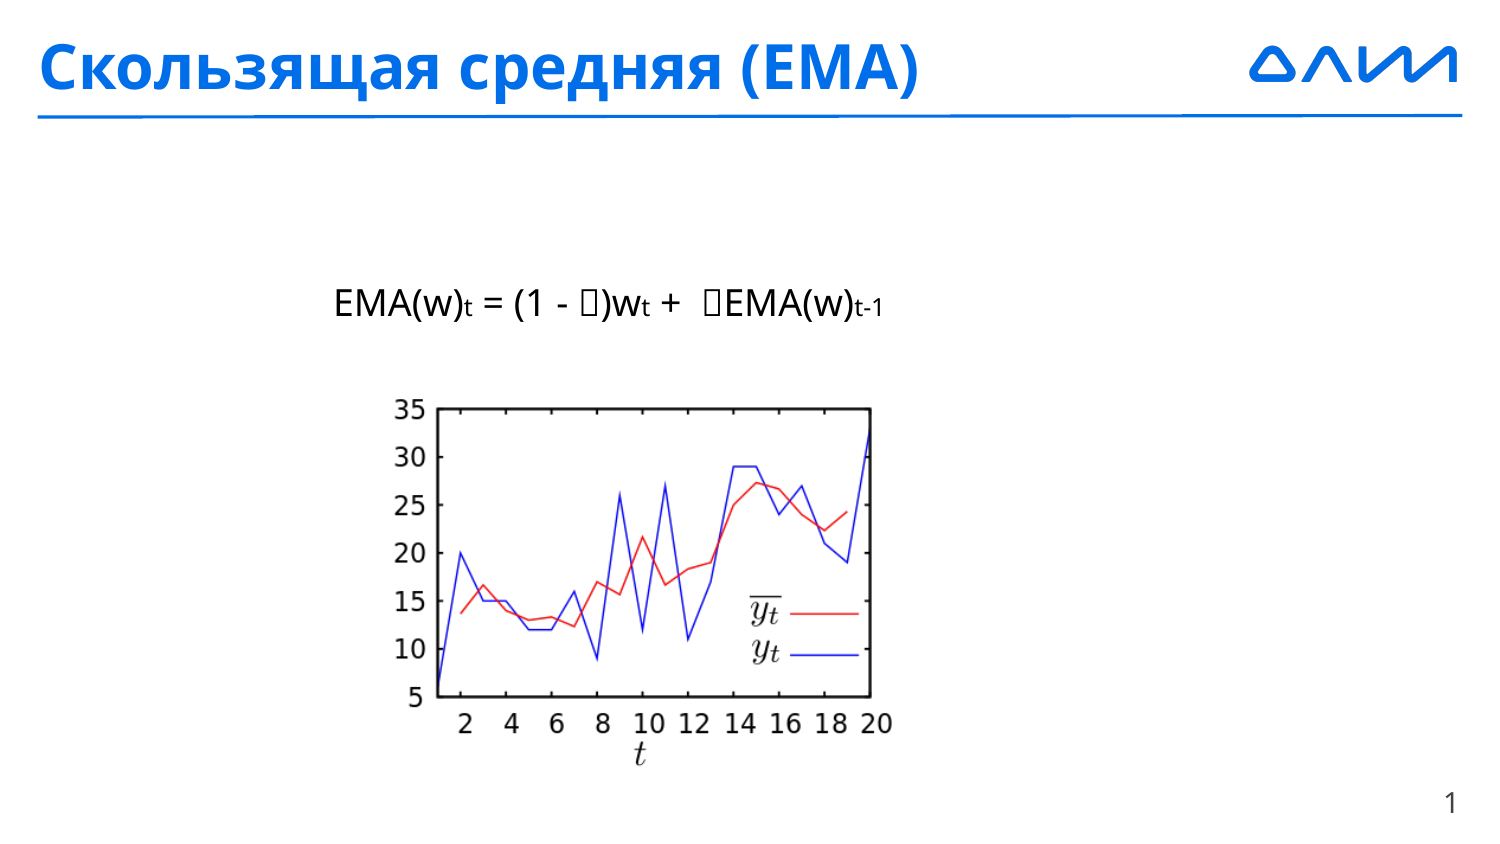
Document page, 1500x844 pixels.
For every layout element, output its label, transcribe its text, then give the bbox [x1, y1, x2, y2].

text_box 1 [1386, 769, 1475, 828]
picture [371, 385, 905, 770]
picture [1230, 19, 1476, 108]
text_box EMA(w)t = (1 - 𝛽)wt + 𝛽EMA(w)t-1 [318, 263, 939, 354]
text_box Скользящая средняя (EMA) [23, 11, 1151, 117]
